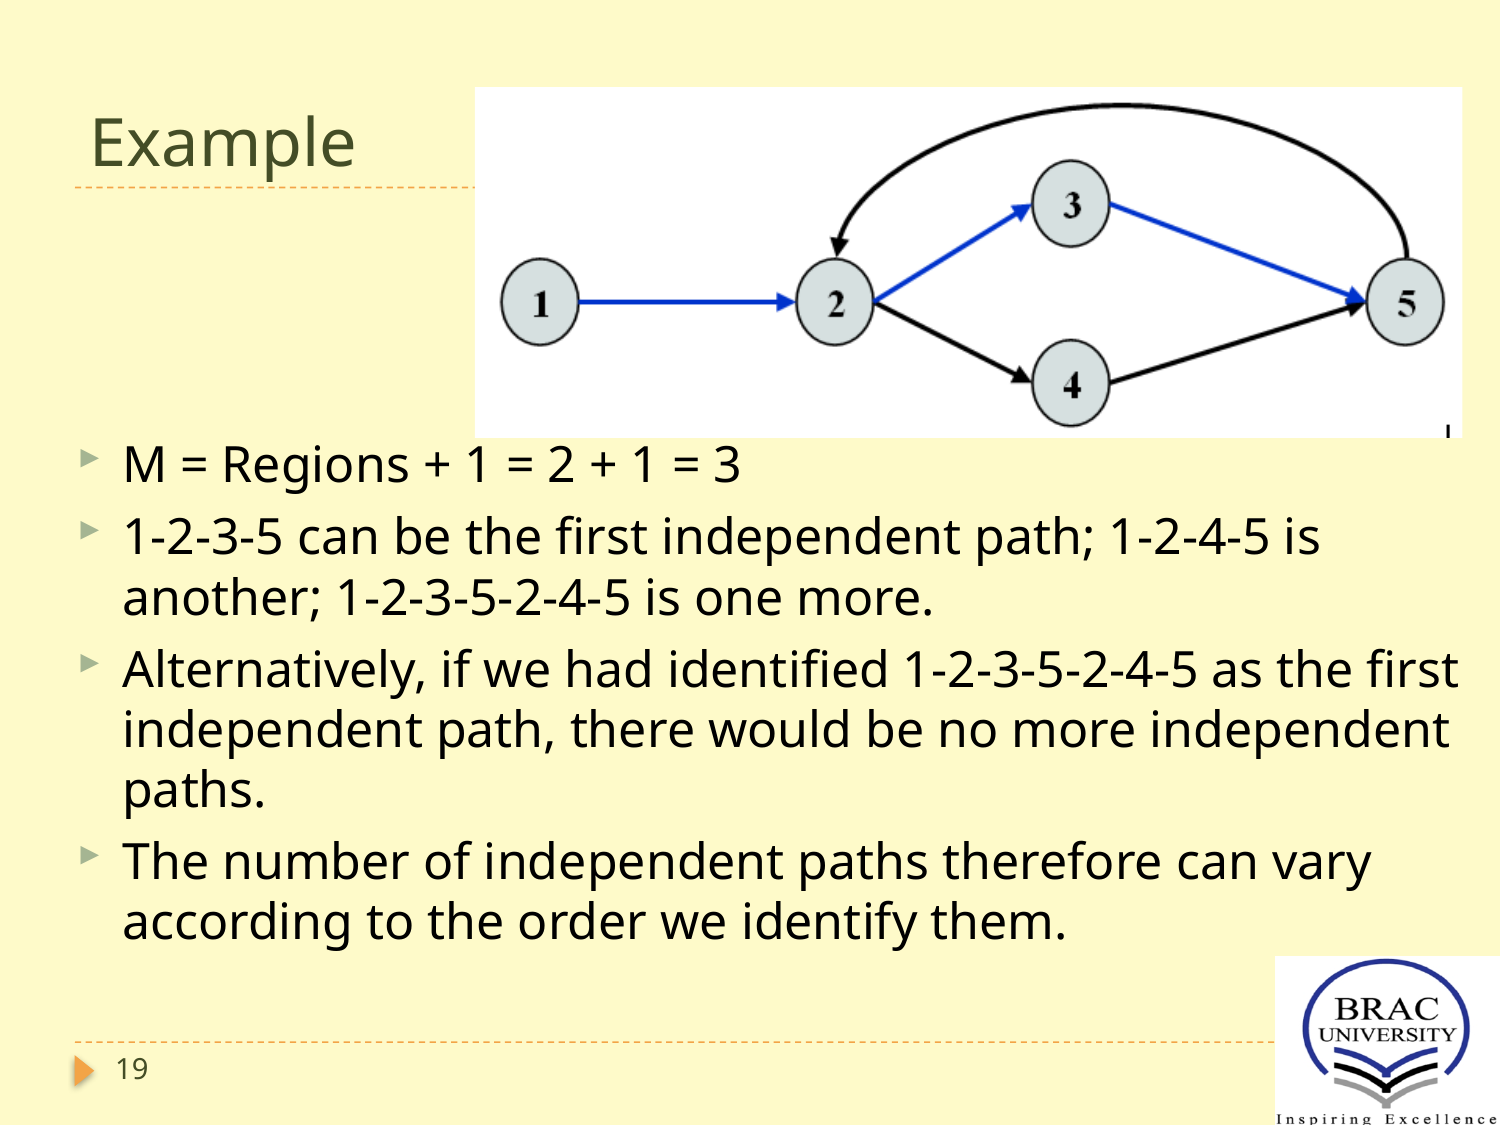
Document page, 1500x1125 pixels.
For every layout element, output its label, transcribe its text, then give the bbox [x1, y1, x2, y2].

picture [474, 87, 1463, 438]
slide_number 19 [100, 1042, 426, 1103]
list M = Regions + 1 = 2 + 1 = 3 1-2-3-5 can be the first independent path; 1-2-4-5 is another; 1-2-3-5-2-4-5 is one more. Alternatively, if we had identified 1-2-3-5-2-4-5 as the first independent path, there would be no more independent paths. The number of independent paths therefore can vary according to the order we identify them. [62, 425, 1500, 1025]
picture [1274, 956, 1500, 1125]
title Example [75, 24, 1425, 188]
